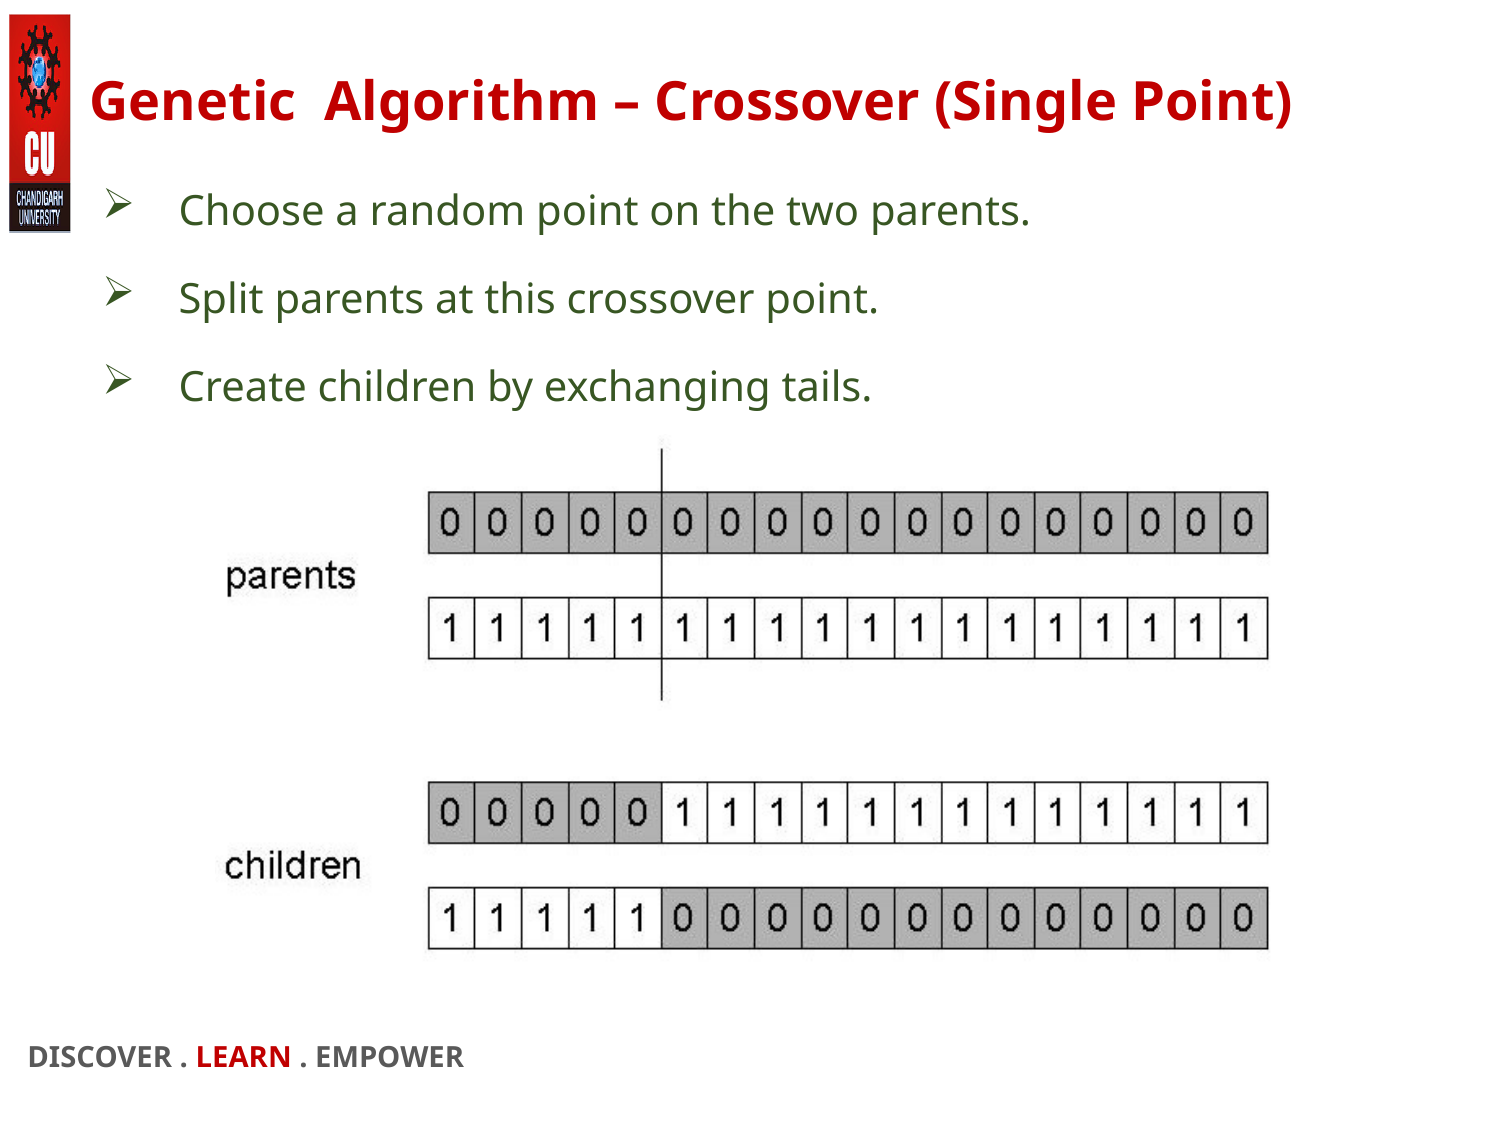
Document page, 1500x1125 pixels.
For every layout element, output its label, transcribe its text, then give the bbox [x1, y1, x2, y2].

picture [1, 3, 79, 238]
text_box Genetic Algorithm – Crossover (Single Point) [79, 59, 1425, 139]
picture [215, 434, 1285, 963]
text_box DISCOVER . LEARN . EMPOWER [12, 1031, 641, 1117]
text_box Choose a random point on the two parents. Split parents at this crossover point. Create children by exchanging tails. [87, 171, 1425, 372]
